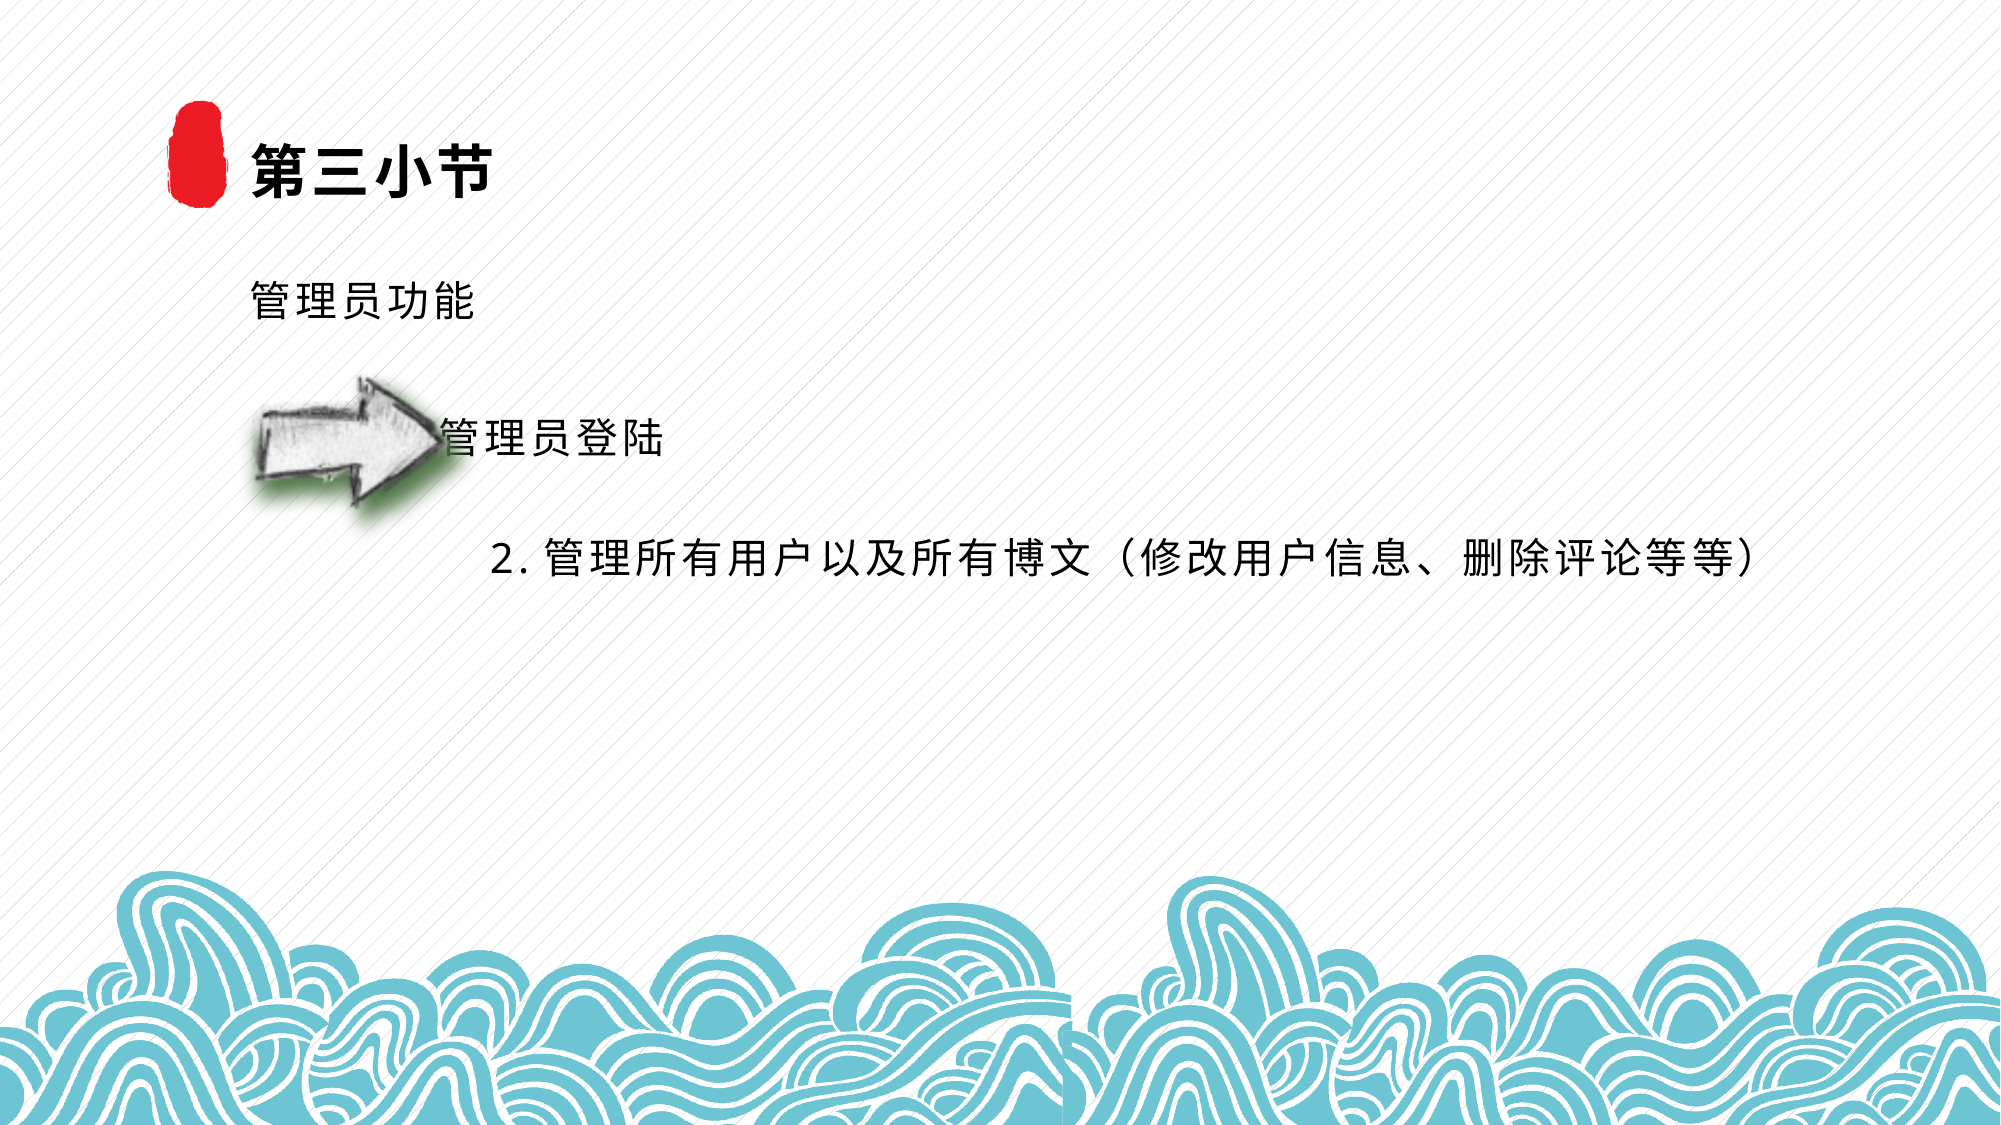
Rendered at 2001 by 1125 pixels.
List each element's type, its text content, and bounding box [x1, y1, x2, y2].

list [107, 72, 290, 256]
picture [0, 511, 2001, 1125]
text_box [1209, 229, 1969, 739]
picture [251, 370, 459, 520]
title 第三小节 管理员功能 1.管理员登陆 2.管理所有用户以及所有博文（修改用户信息、删除评论等等） [232, 32, 1891, 787]
